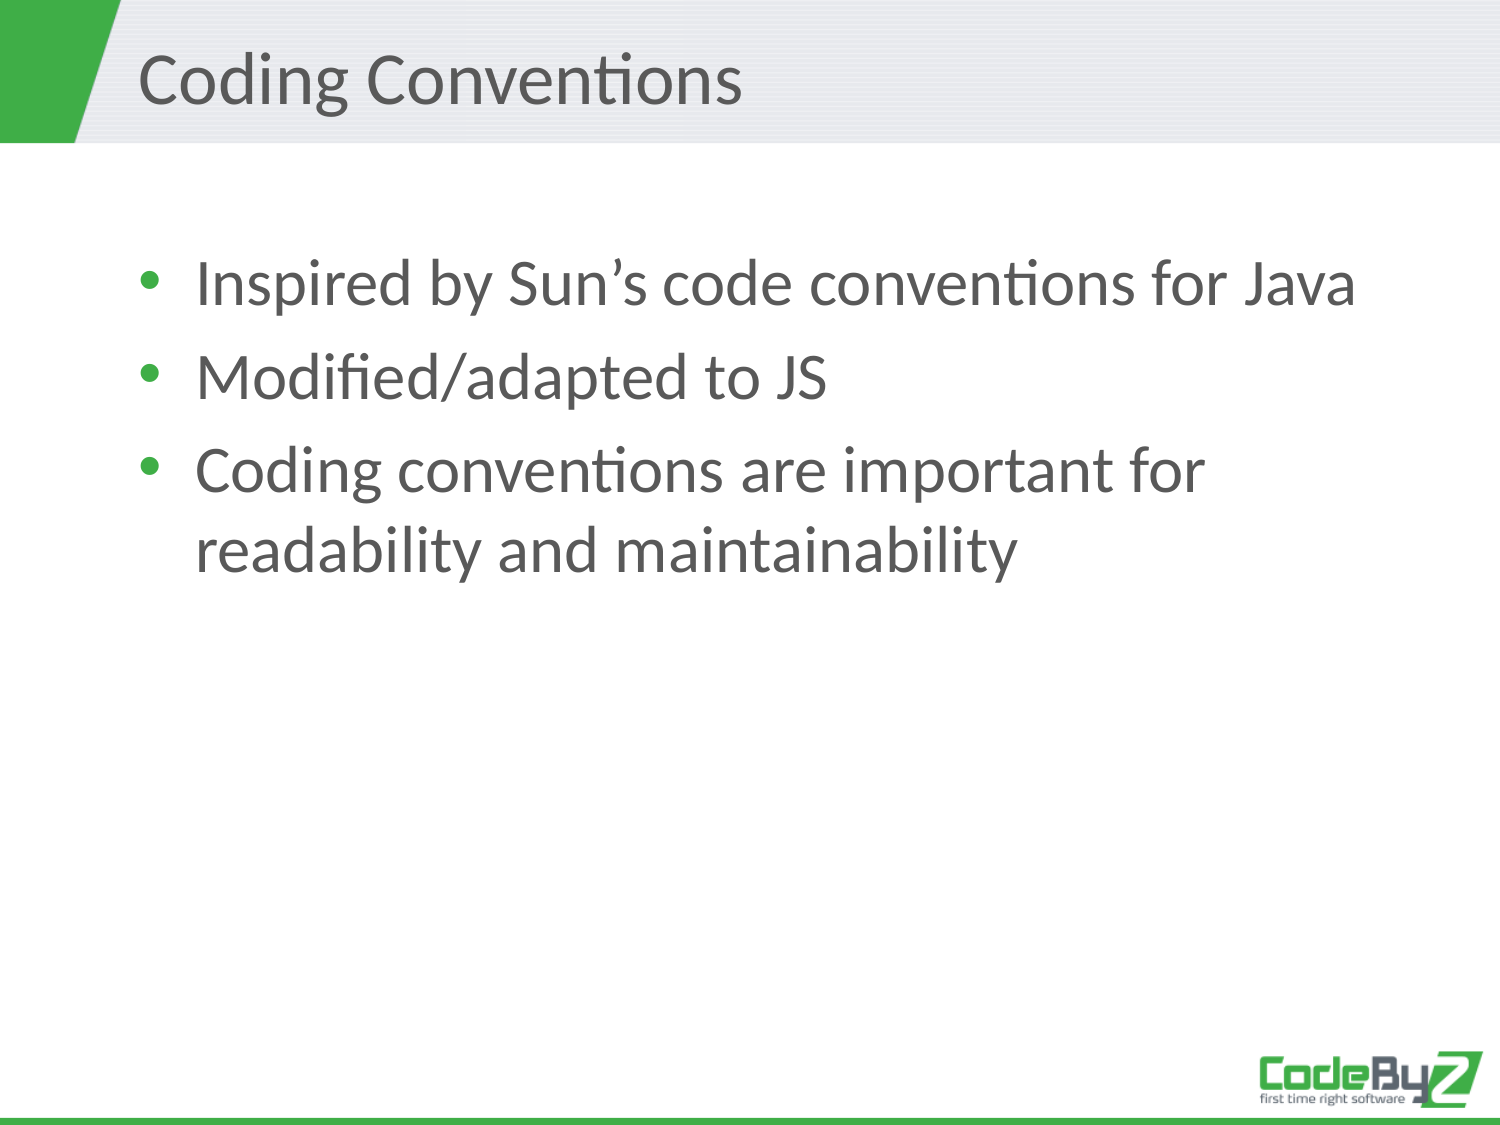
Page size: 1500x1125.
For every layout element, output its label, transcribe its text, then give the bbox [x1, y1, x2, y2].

picture [0, 0, 1500, 1117]
title Coding Conventions [123, 0, 1425, 149]
list Inspired by Sun’s code conventions for Java Modified/adapted to JS Coding conventions are important for readability and maintainability [123, 231, 1425, 975]
